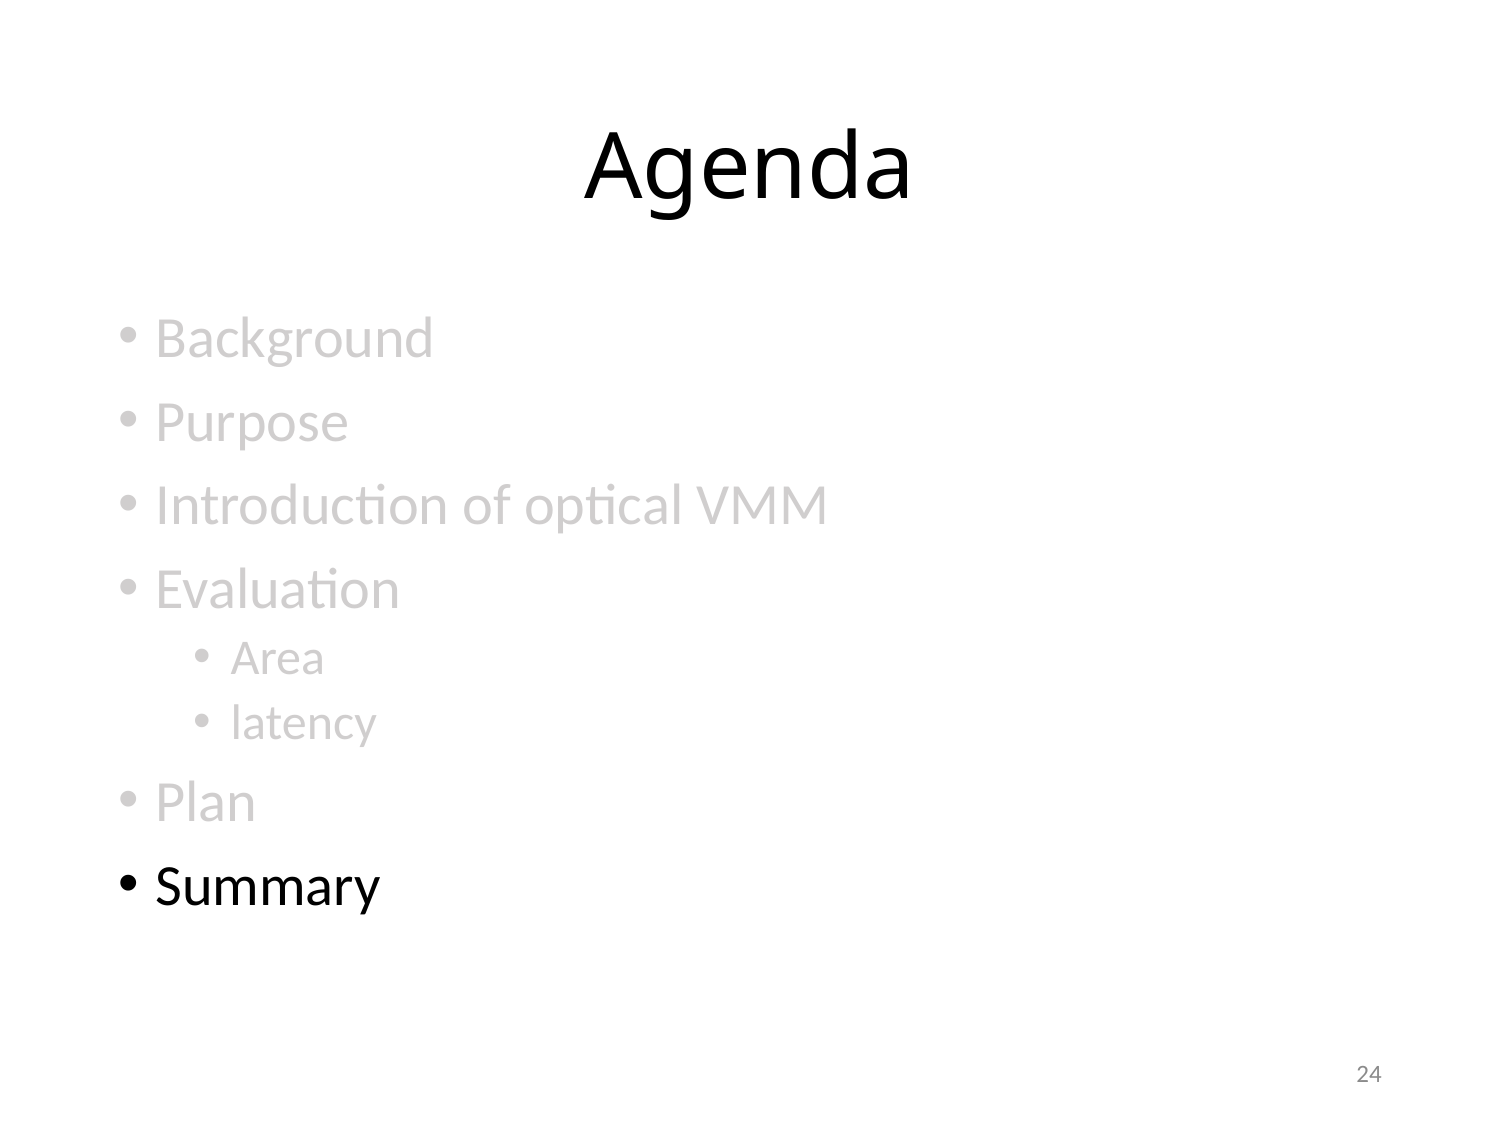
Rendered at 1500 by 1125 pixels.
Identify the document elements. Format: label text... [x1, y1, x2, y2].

list Background Purpose Introduction of optical VMM Evaluation Area latency Plan Summary [103, 299, 1397, 1014]
title Agenda [103, 59, 1397, 278]
slide_number 23 [1059, 1042, 1397, 1103]
